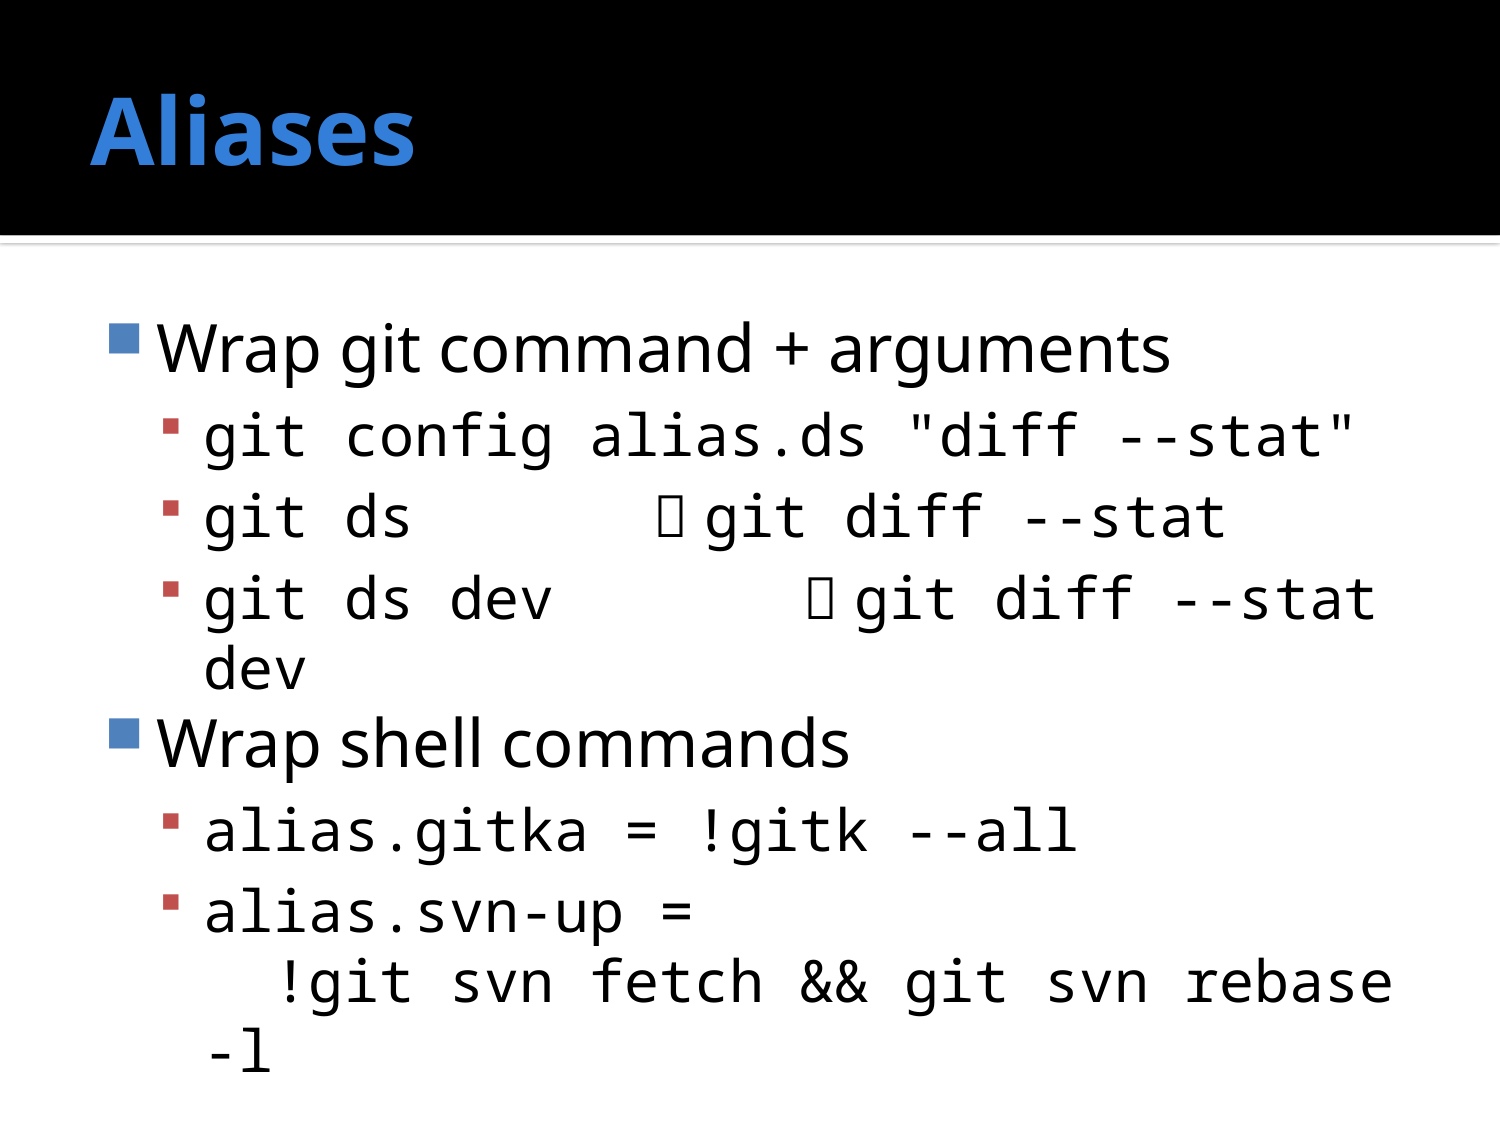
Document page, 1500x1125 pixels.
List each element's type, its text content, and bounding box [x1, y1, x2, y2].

title Aliases [75, 25, 1425, 231]
list Wrap git command + arguments git config alias.ds "diff --stat" git ds  git diff --stat git ds dev  git diff --stat dev Wrap shell commands alias.gitka = !gitk --all alias.svn-up = !git svn fetch && git svn rebase -l [75, 291, 1425, 1050]
